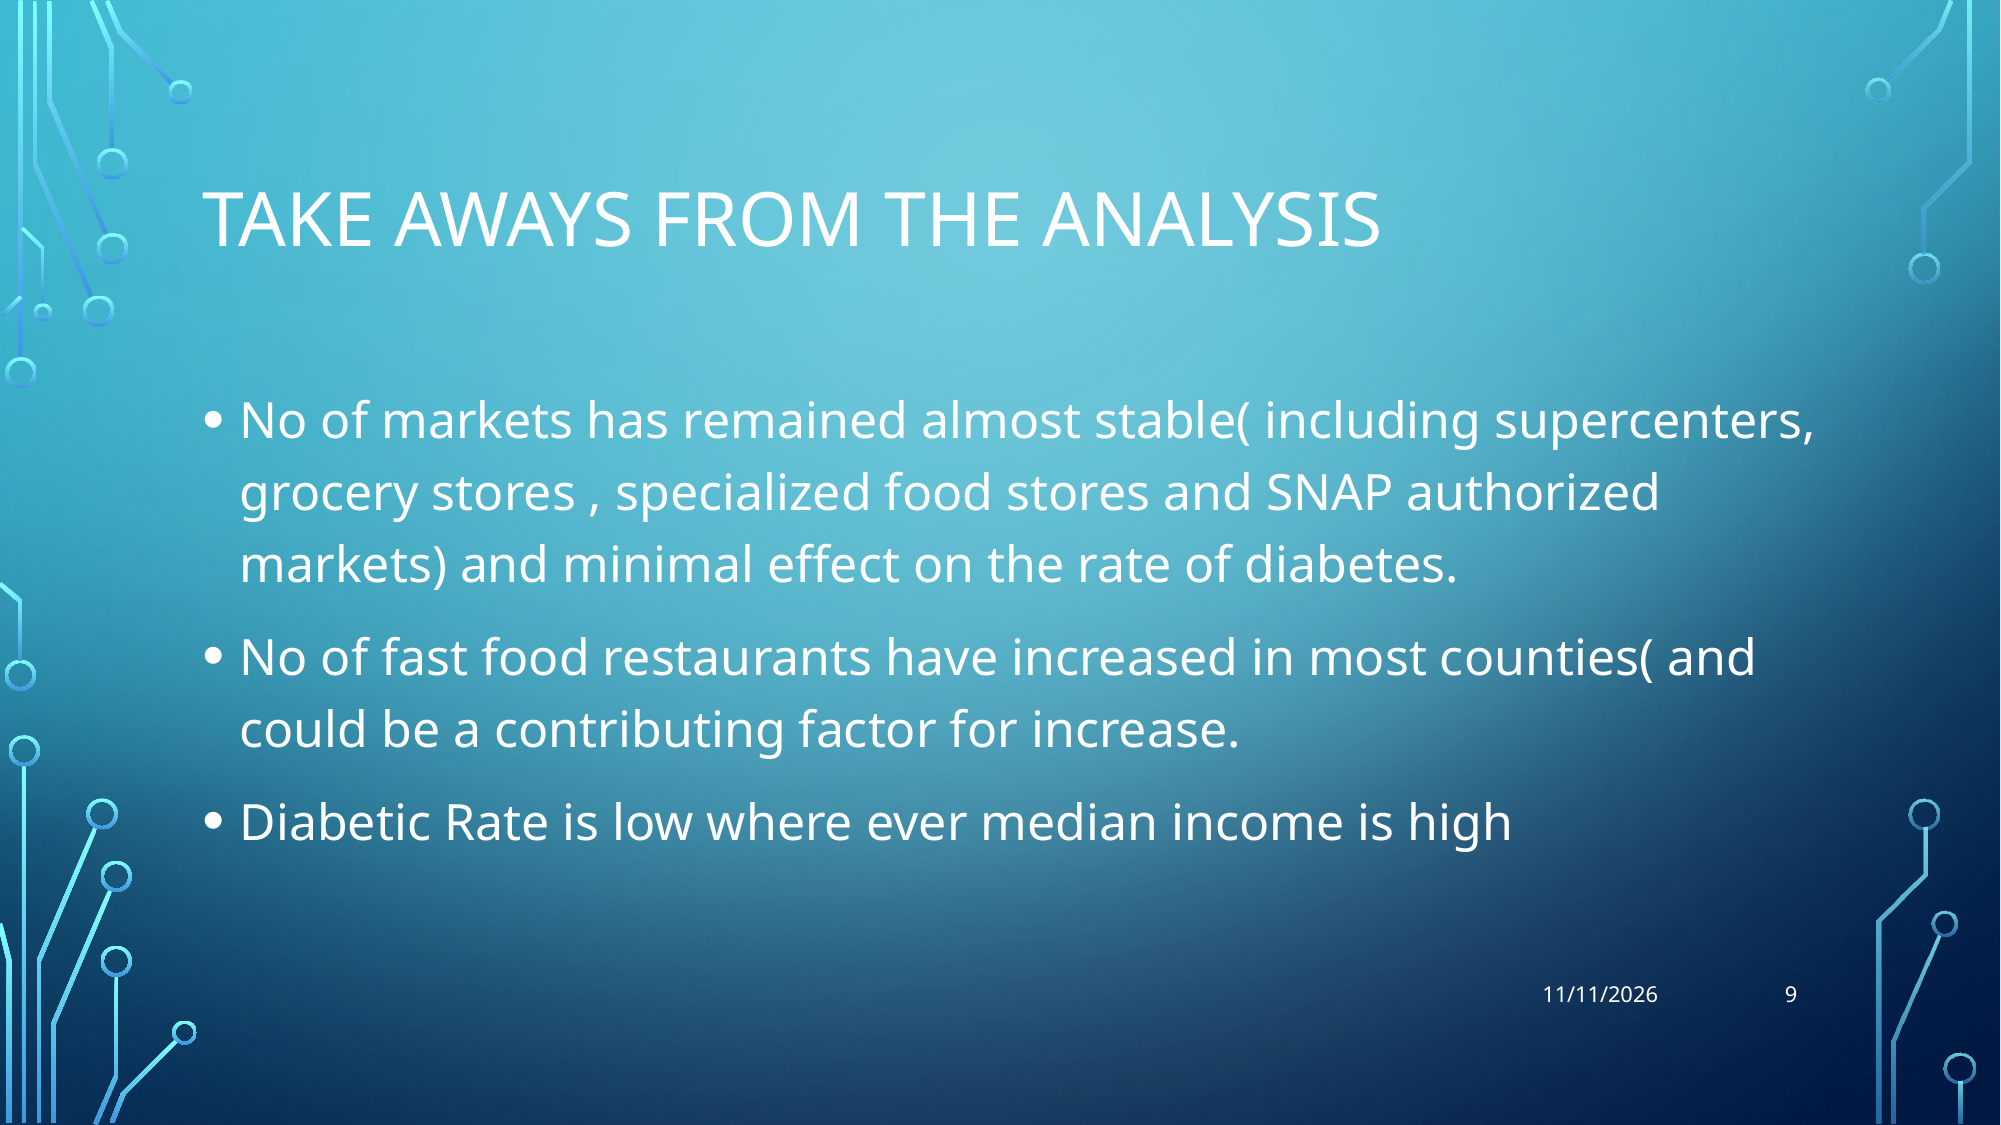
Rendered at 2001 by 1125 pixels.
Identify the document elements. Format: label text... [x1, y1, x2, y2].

title Take Aways from the Analysis [187, 101, 1813, 344]
list No of markets has remained almost stable( including supercenters, grocery stores , specialized food stores and SNAP authorized markets) and minimal effect on the rate of diabetes. No of fast food restaurants have increased in most counties( and could be a contributing factor for increase. Diabetic Rate is low where ever median income is high [187, 369, 1854, 969]
slide_number 9 [1685, 965, 1813, 1025]
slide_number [1223, 965, 1674, 1025]
